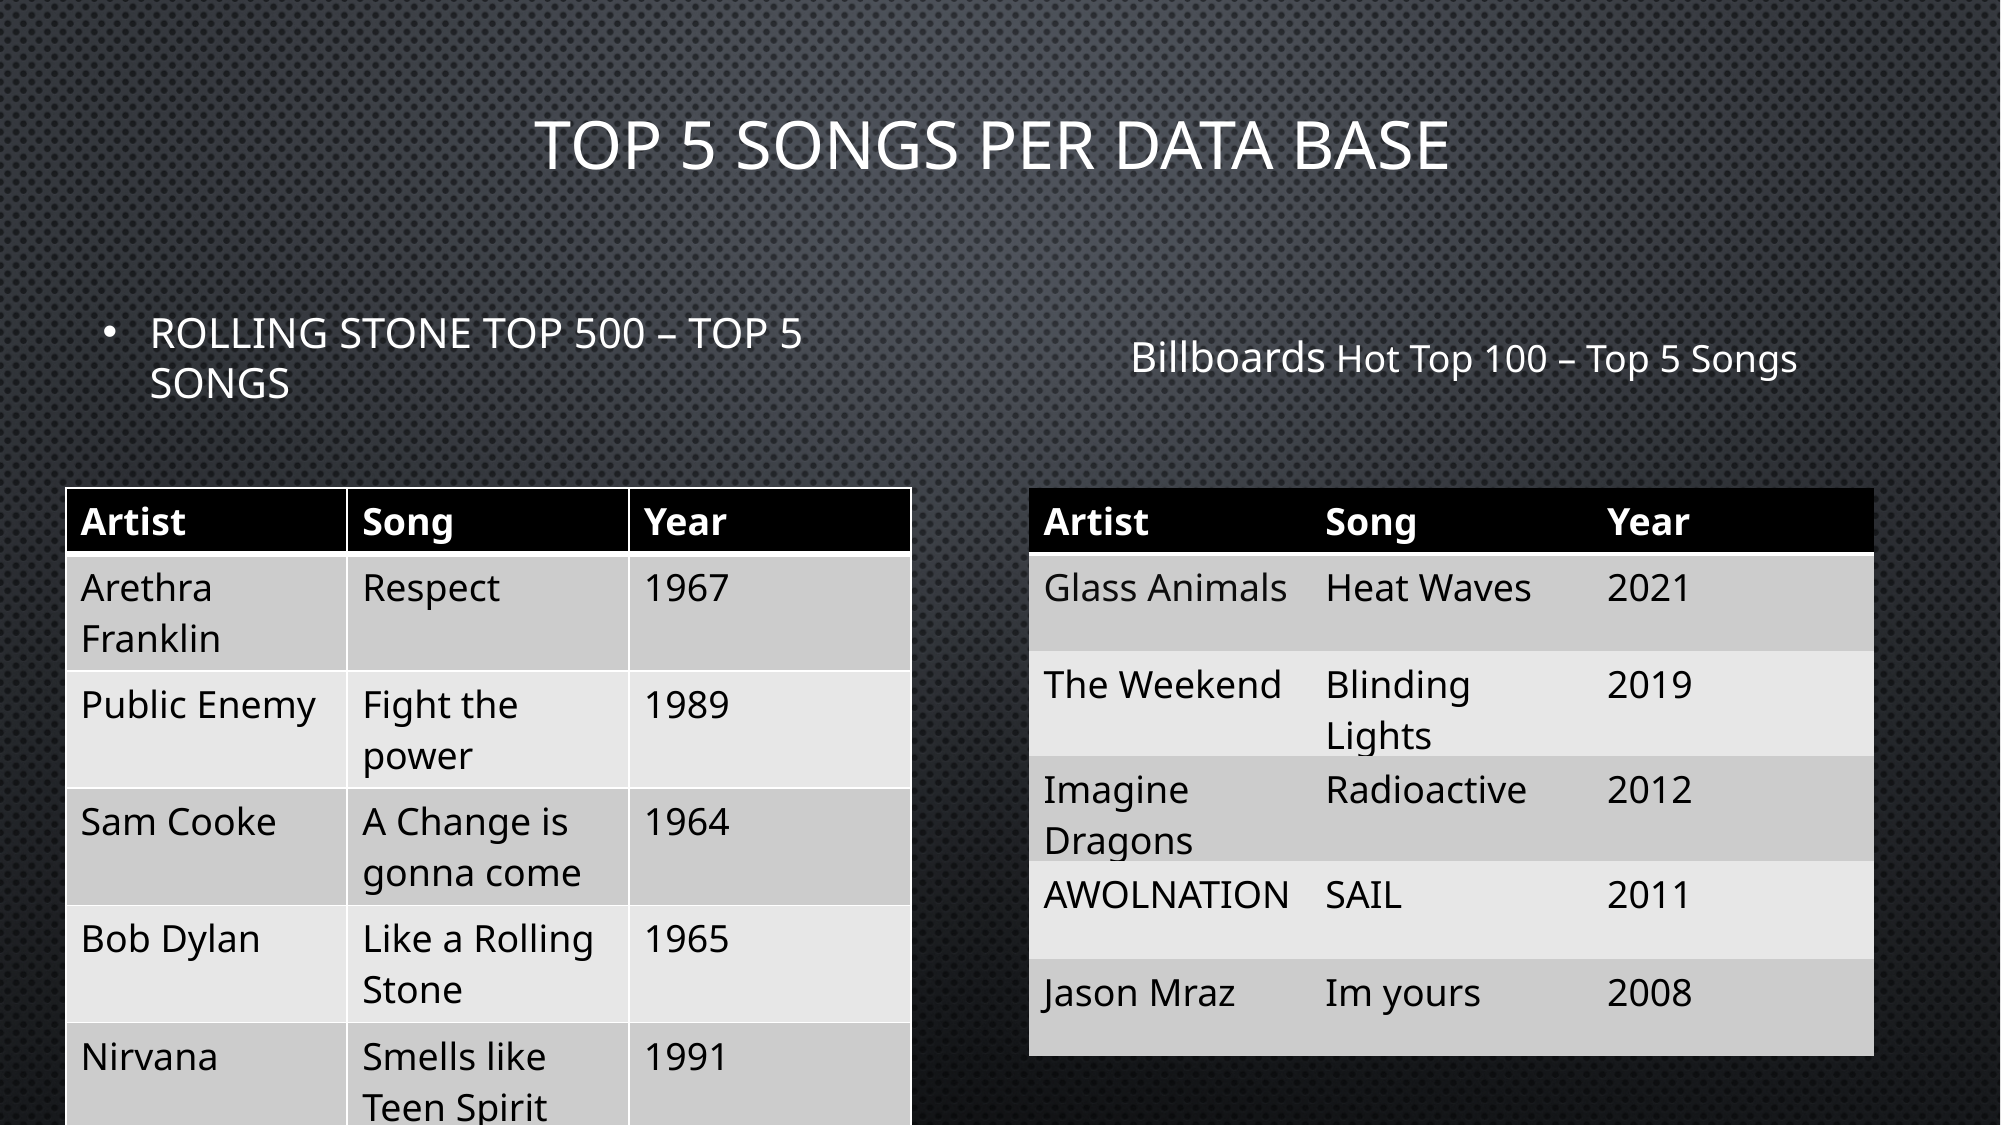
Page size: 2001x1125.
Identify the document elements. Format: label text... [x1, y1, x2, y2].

table_cell 2011 [1592, 861, 1874, 959]
table_header Song [348, 489, 628, 551]
text_box Billboards Hot Top 100 – Top 5 Songs [1115, 323, 1874, 389]
table_cell Nirvana [67, 1023, 346, 1125]
table_cell SAIL [1310, 861, 1592, 959]
table_cell Like a Rolling Stone [348, 906, 628, 1022]
table_cell Respect [348, 557, 628, 670]
table_cell Arethra Franklin [67, 557, 346, 670]
table_cell 1965 [630, 906, 910, 1022]
table_header Artist [67, 489, 346, 551]
table_cell Bob Dylan [67, 906, 346, 1022]
table_cell Public Enemy [67, 672, 346, 787]
table_cell 1991 [630, 1023, 910, 1125]
table_cell Jason Mraz [1029, 959, 1310, 1056]
table_cell 2012 [1592, 756, 1874, 861]
table_cell 1989 [630, 672, 910, 787]
table_cell Im yours [1310, 959, 1592, 1056]
table_cell The Weekend [1029, 651, 1310, 756]
title TOP 5 SONGS PER DATA BASE [519, 0, 2000, 299]
table_cell 2008 [1592, 959, 1874, 1056]
table_cell 2021 [1592, 556, 1874, 651]
table_cell 2019 [1592, 651, 1874, 756]
list Rolling Stone Top 500 – top 5 songs [87, 252, 911, 460]
table_cell A Change is gonna come [348, 789, 628, 905]
table_cell Heat Waves [1310, 556, 1592, 651]
table_cell Sam Cooke [67, 789, 346, 905]
table_cell Blinding Lights [1310, 651, 1592, 756]
table_cell 1964 [630, 789, 910, 905]
table_cell 1967 [630, 557, 910, 670]
table_header Artist [1029, 488, 1310, 552]
table_cell Glass Animals [1029, 556, 1310, 651]
table_cell Smells like Teen Spirit [348, 1023, 628, 1125]
table_header Year [1592, 488, 1874, 552]
table_header Year [630, 489, 910, 551]
table_cell Imagine Dragons [1029, 756, 1310, 861]
table_cell Fight the power [348, 672, 628, 787]
table_cell AWOLNATION [1029, 861, 1310, 959]
table_cell Radioactive [1310, 756, 1592, 861]
table_header Song [1310, 488, 1592, 552]
